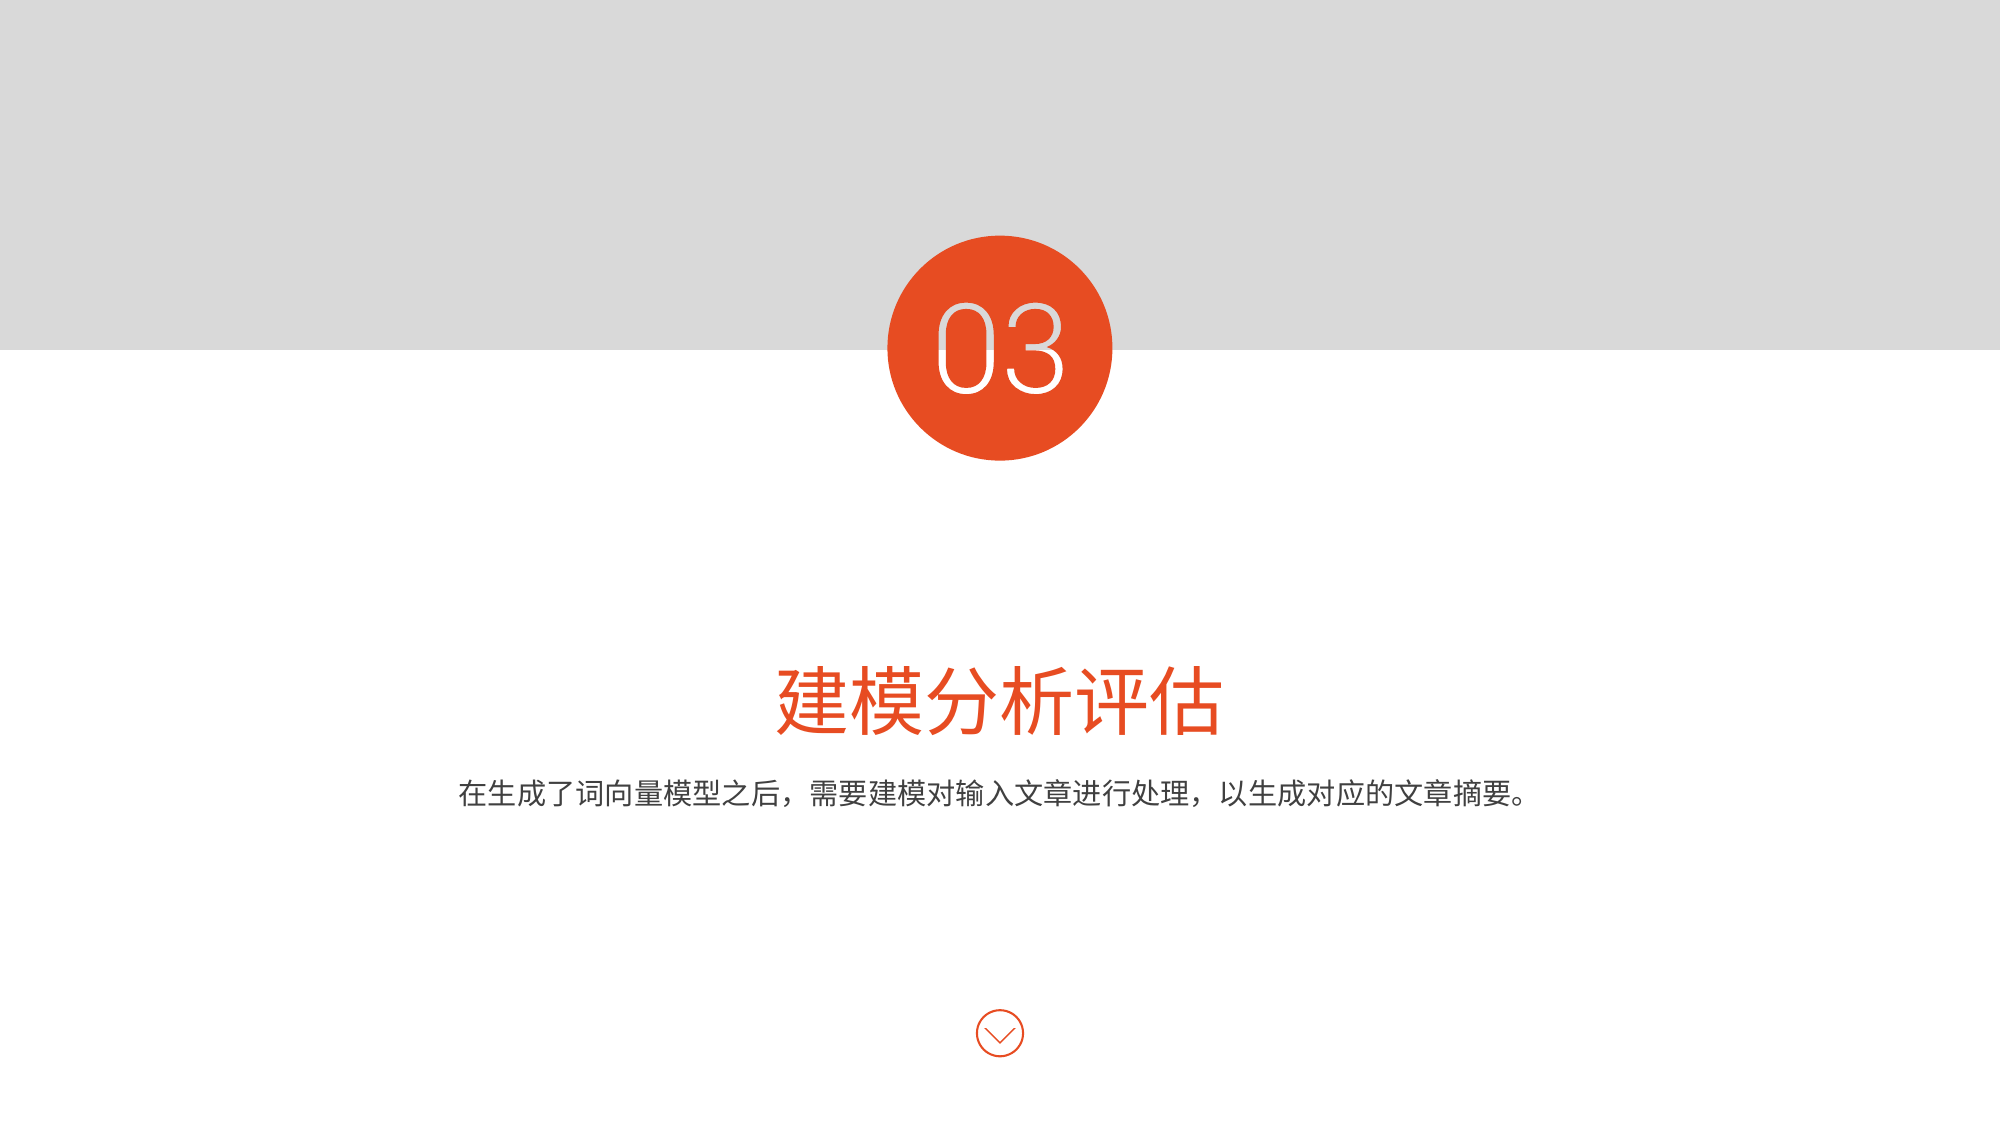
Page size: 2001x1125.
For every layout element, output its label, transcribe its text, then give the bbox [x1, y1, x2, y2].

text_box 在生成了词向量模型之后，需要建模对输入文章进行处理，以生成对应的文章摘要。 [279, 758, 1721, 819]
text_box 建模分析评估 [639, 646, 1361, 752]
text_box [0, 0, 2000, 351]
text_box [976, 1010, 1024, 1057]
text_box [886, 234, 1114, 462]
